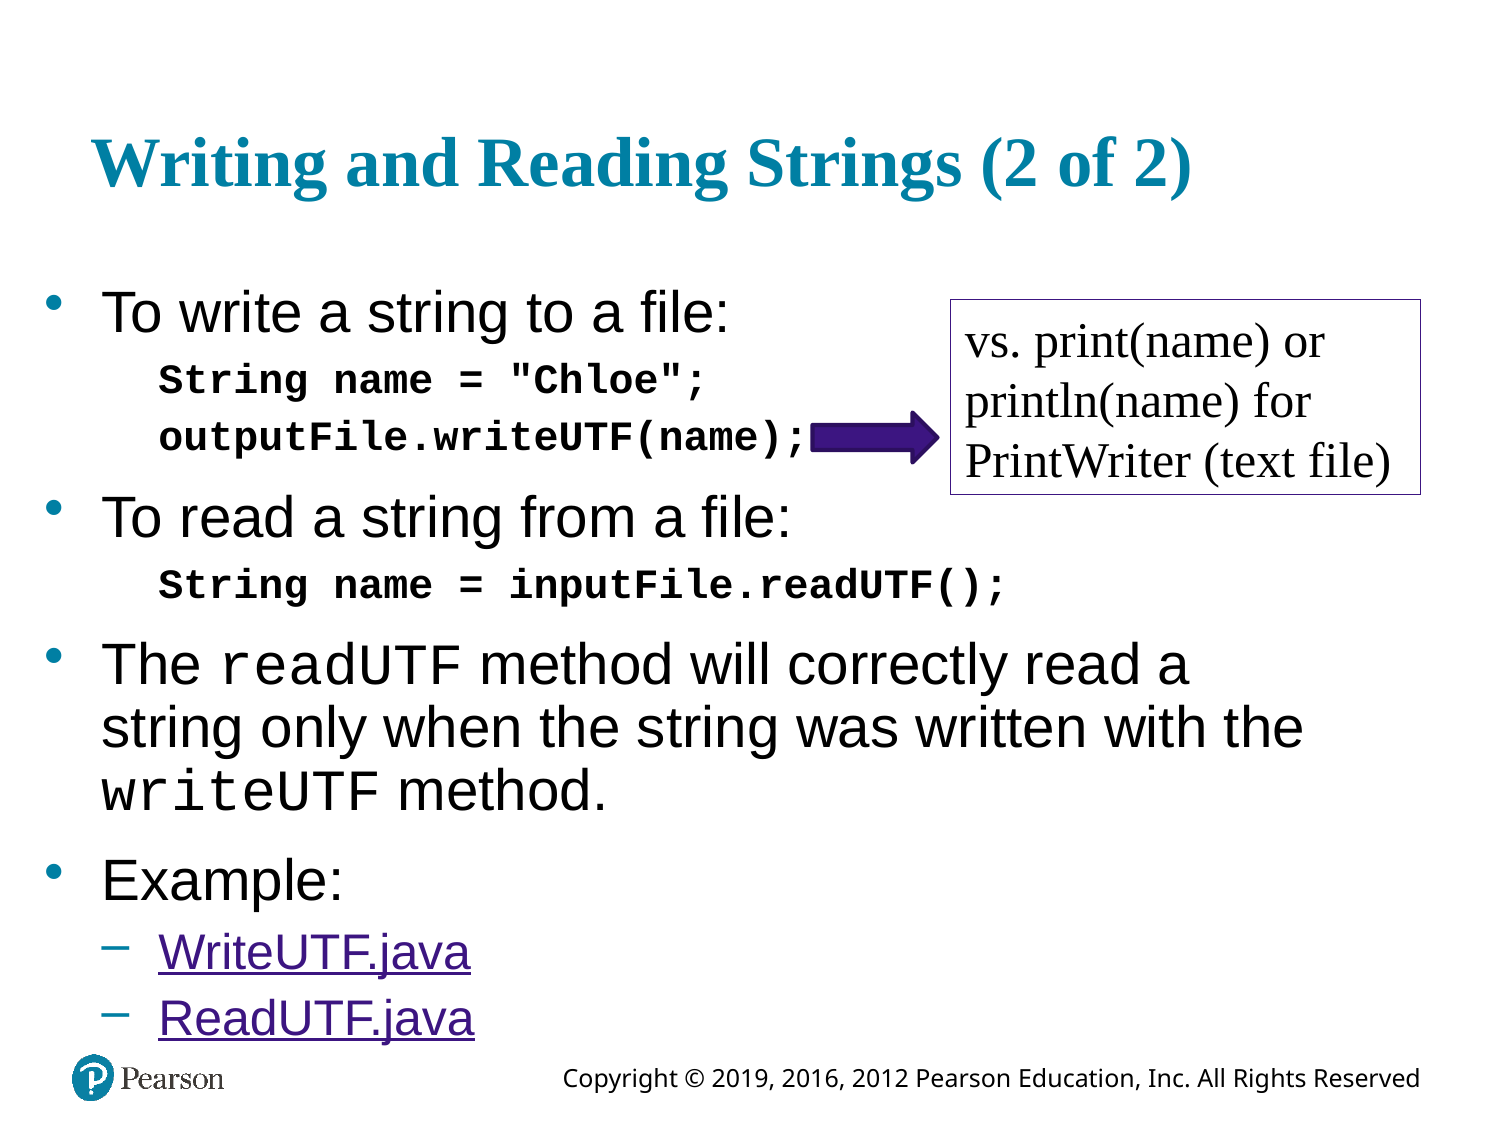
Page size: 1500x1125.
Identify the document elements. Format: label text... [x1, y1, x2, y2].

text_box [810, 410, 940, 465]
text_box vs. print(name) or println(name) for PrintWriter (text file) [950, 299, 1421, 495]
title Writing and Reading Strings (2 of 2) [75, 35, 1425, 216]
picture [81, 1063, 106, 1088]
picture [72, 1054, 88, 1070]
list To write a string to a file: String name = "Chloe"; outputFile.writeUTF(name); To read a string from a file: String name = inputFile.readUTF(); The readUTF method will correctly read a string only when the string was written with the writeUTF method. Example: WriteUTF.java ReadUTF.java [12, 266, 1363, 1010]
picture [72, 1088, 82, 1101]
picture [99, 1054, 224, 1101]
